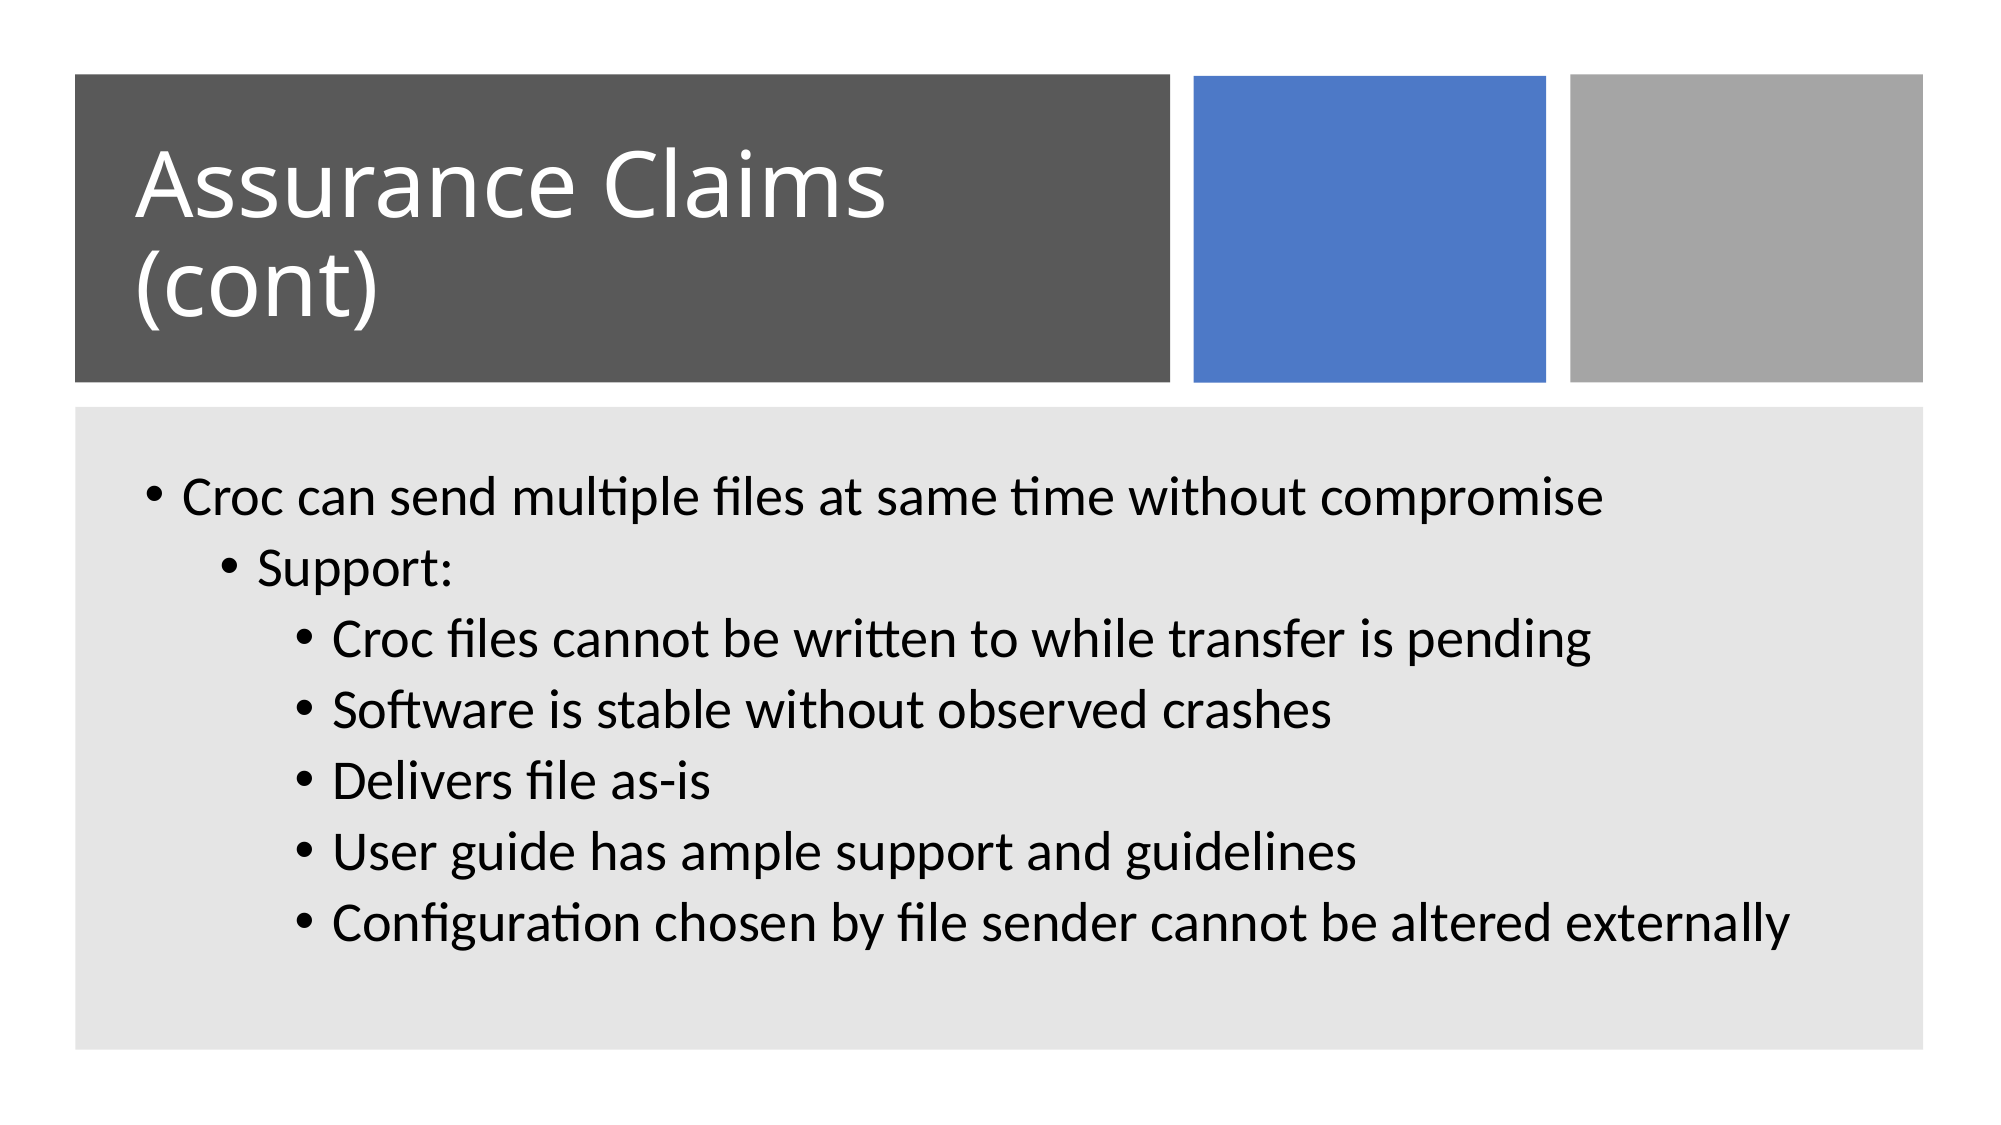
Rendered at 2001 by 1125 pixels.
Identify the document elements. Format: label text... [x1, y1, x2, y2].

title Assurance Claims (cont) [120, 120, 1119, 354]
text_box [1193, 75, 1547, 384]
text_box [74, 73, 1171, 383]
list Croc can send multiple files at same time without compromise Support: Croc files cannot be written to while transfer is pending Software is stable without observed crashes Delivers file as-is User guide has ample support and guidelines Configuration chosen by file sender cannot be altered externally [129, 459, 1868, 998]
text_box [74, 406, 1924, 1051]
text_box [1569, 73, 1924, 383]
